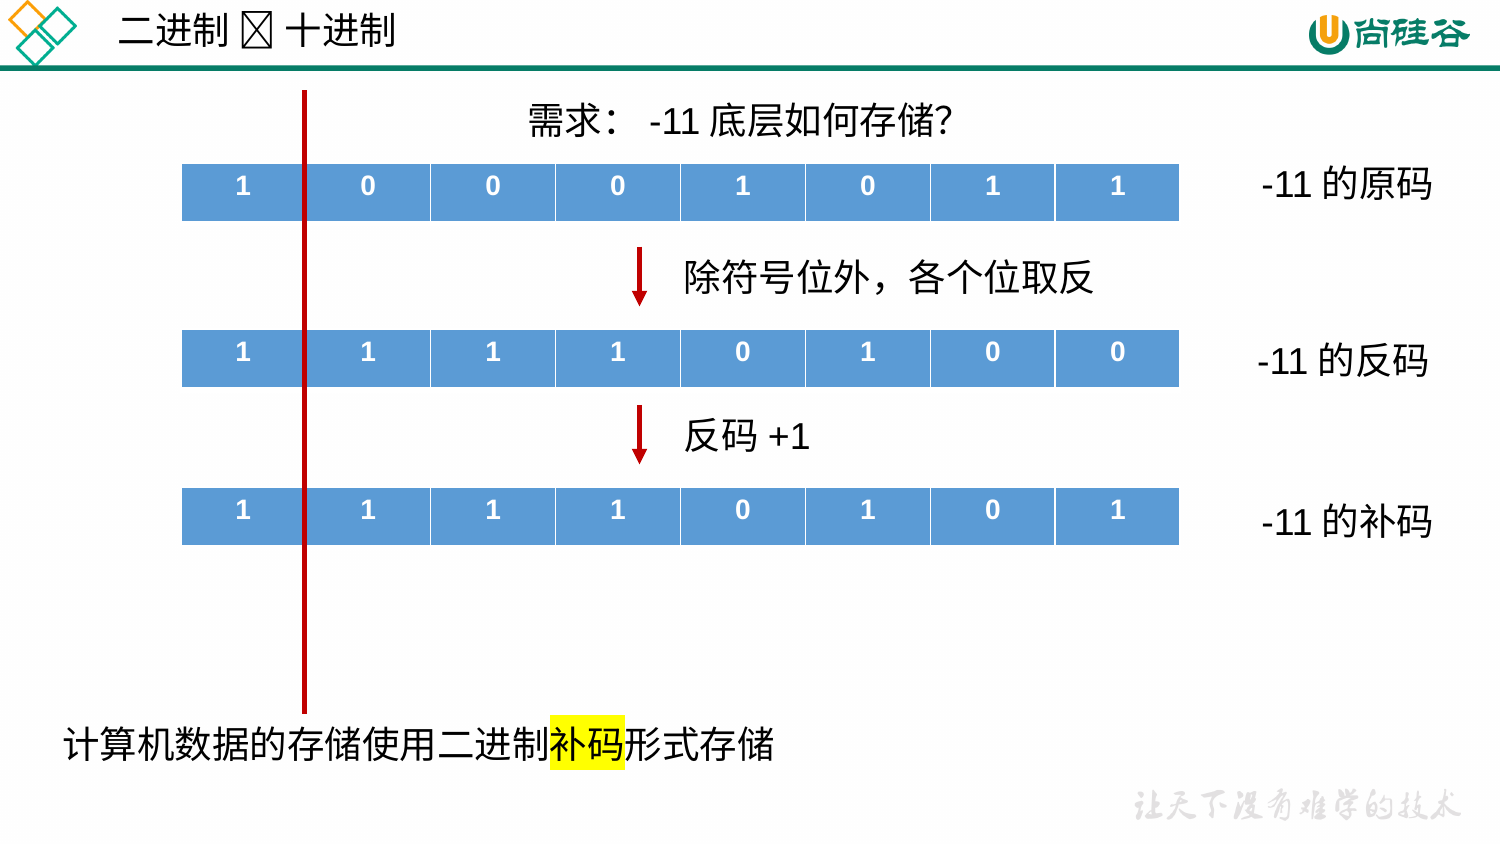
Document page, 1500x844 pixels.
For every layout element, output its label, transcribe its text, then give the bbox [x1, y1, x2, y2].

text_box -11的补码 [1246, 490, 1454, 551]
table_header 1 [1056, 164, 1179, 221]
text_box 二进制  十进制 [103, 0, 670, 60]
table_header 1 [806, 488, 930, 545]
table_header 0 [806, 164, 930, 221]
table_header 0 [307, 164, 430, 221]
text_box 需求：-11底层如何存储？ [512, 90, 1096, 150]
text_box 反码+1 [669, 404, 1146, 465]
table_header 1 [182, 330, 302, 387]
table_header 0 [681, 488, 805, 545]
table_header 1 [307, 488, 430, 545]
picture [0, 0, 1500, 844]
table_header 1 [556, 488, 680, 545]
table_header 1 [806, 330, 930, 387]
table_header 1 [556, 330, 680, 387]
table_header 0 [931, 488, 1054, 545]
table_header 0 [931, 330, 1054, 387]
table_header 0 [1056, 330, 1179, 387]
table_header 0 [556, 164, 680, 221]
text_box -11的反码 [1242, 329, 1449, 390]
text_box -11的原码 [1246, 152, 1454, 213]
text_box 除符号位外，各个位取反 [669, 246, 1146, 307]
table_header 1 [931, 164, 1054, 221]
table_header 1 [307, 330, 430, 387]
table_header 1 [431, 488, 555, 545]
text_box 计算机数据的存储使用二进制补码形式存储 [47, 713, 1048, 774]
table_header 0 [681, 330, 805, 387]
table_header 1 [182, 488, 302, 545]
table_header 1 [182, 164, 302, 221]
table_header 1 [681, 164, 805, 221]
table_header 1 [1056, 488, 1179, 545]
table_header 1 [431, 330, 555, 387]
table_header 0 [431, 164, 555, 221]
